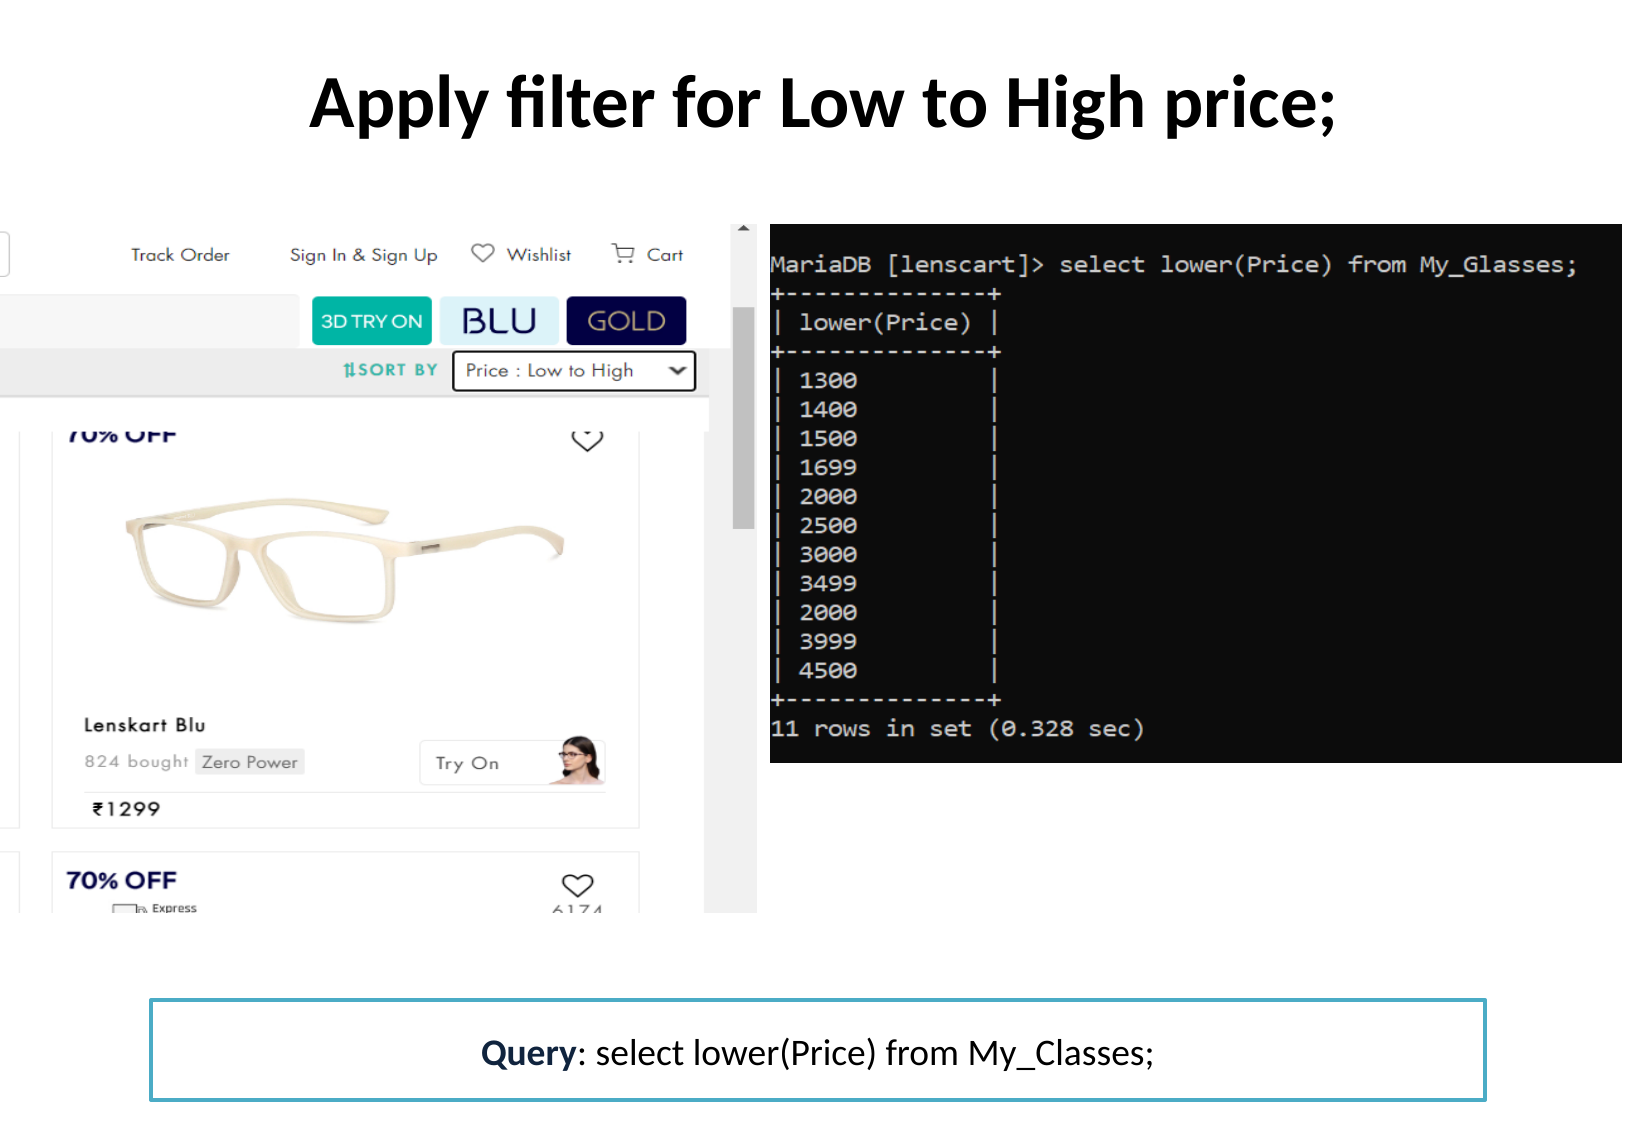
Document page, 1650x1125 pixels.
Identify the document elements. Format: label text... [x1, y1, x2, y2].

title Apply filter for Low to High price; [82, 45, 1568, 150]
text_box Query: select lower(Price) from My_Classes; [149, 998, 1487, 1102]
picture [769, 224, 1622, 763]
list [0, 224, 757, 913]
